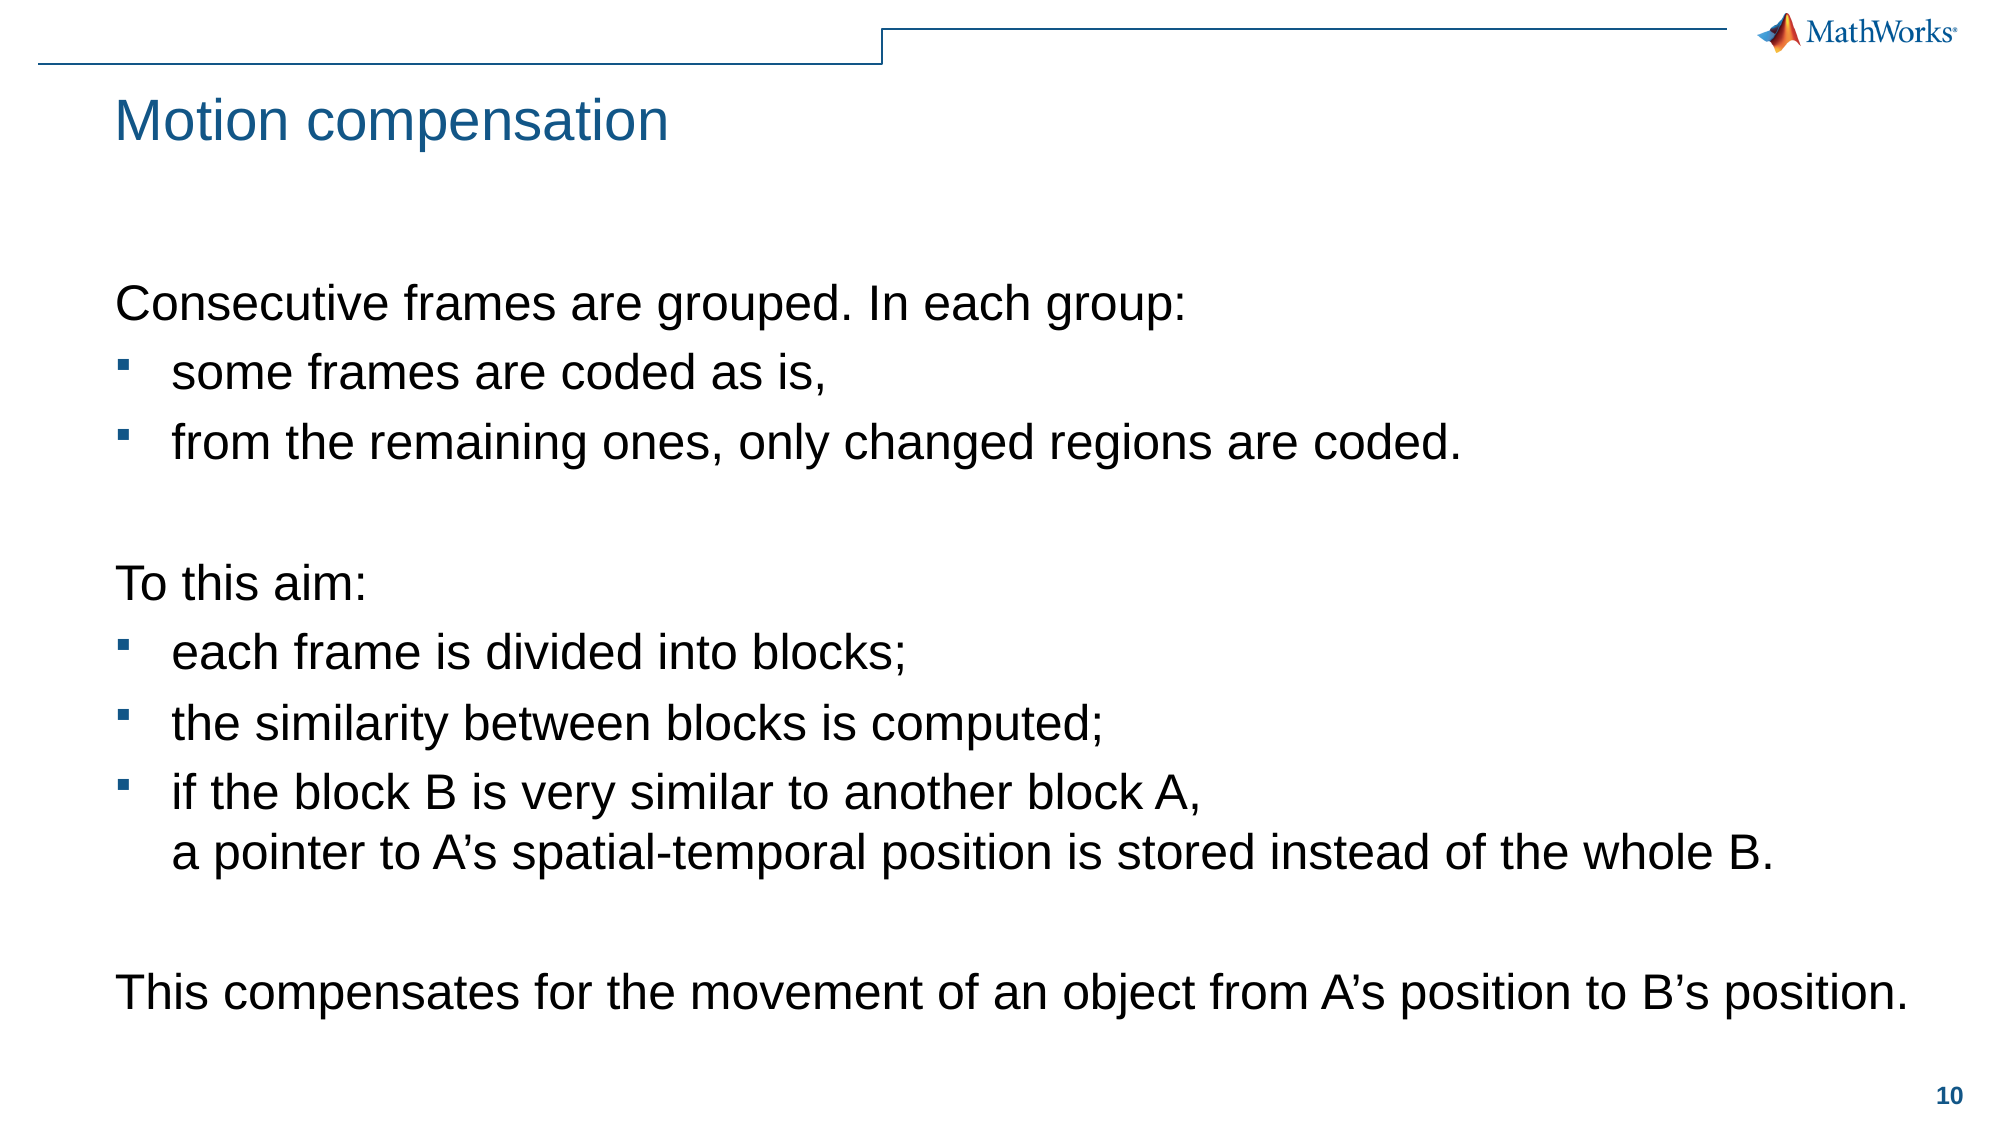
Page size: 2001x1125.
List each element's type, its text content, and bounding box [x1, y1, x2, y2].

picture [1751, 3, 1970, 63]
title Motion compensation [99, 75, 1867, 238]
list Consecutive frames are grouped. In each group: some frames are coded as is, from the remaining ones, only changed regions are coded. To this aim: each frame is divided into blocks; the similarity between blocks is computed; if the block B is very similar to another block A, a pointer to A’s spatial-temporal position is stored instead of the whole B. This compensates for the movement of an object from A’s position to B’s position. [99, 262, 1934, 1071]
